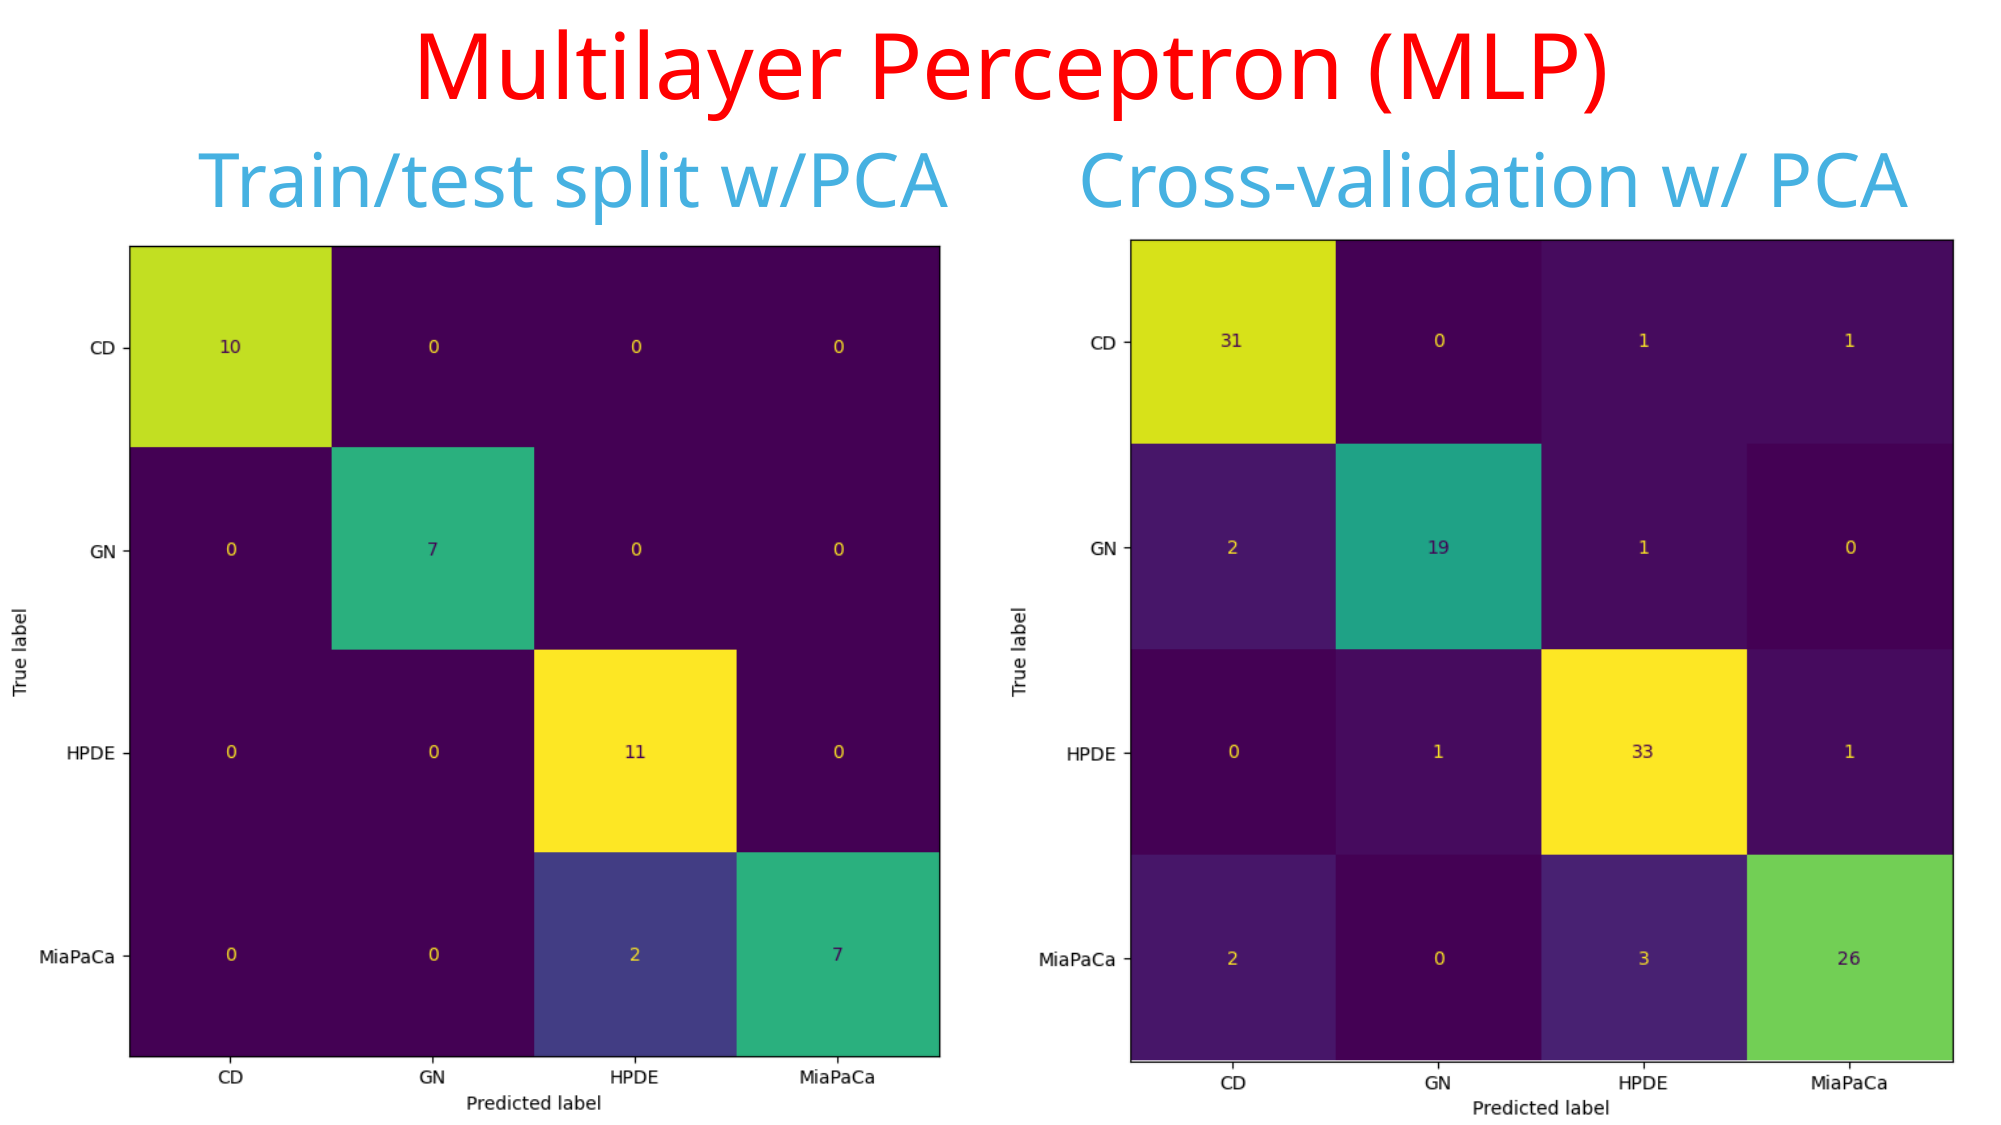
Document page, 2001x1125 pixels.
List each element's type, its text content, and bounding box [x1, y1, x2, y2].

picture [999, 230, 1966, 1125]
text_box Cross-validation w/ PCA [1063, 125, 1924, 230]
title Multilayer Perceptron (MLP) [148, 0, 1874, 179]
text_box Train/test split w/PCA [184, 125, 964, 231]
picture [0, 227, 962, 1125]
